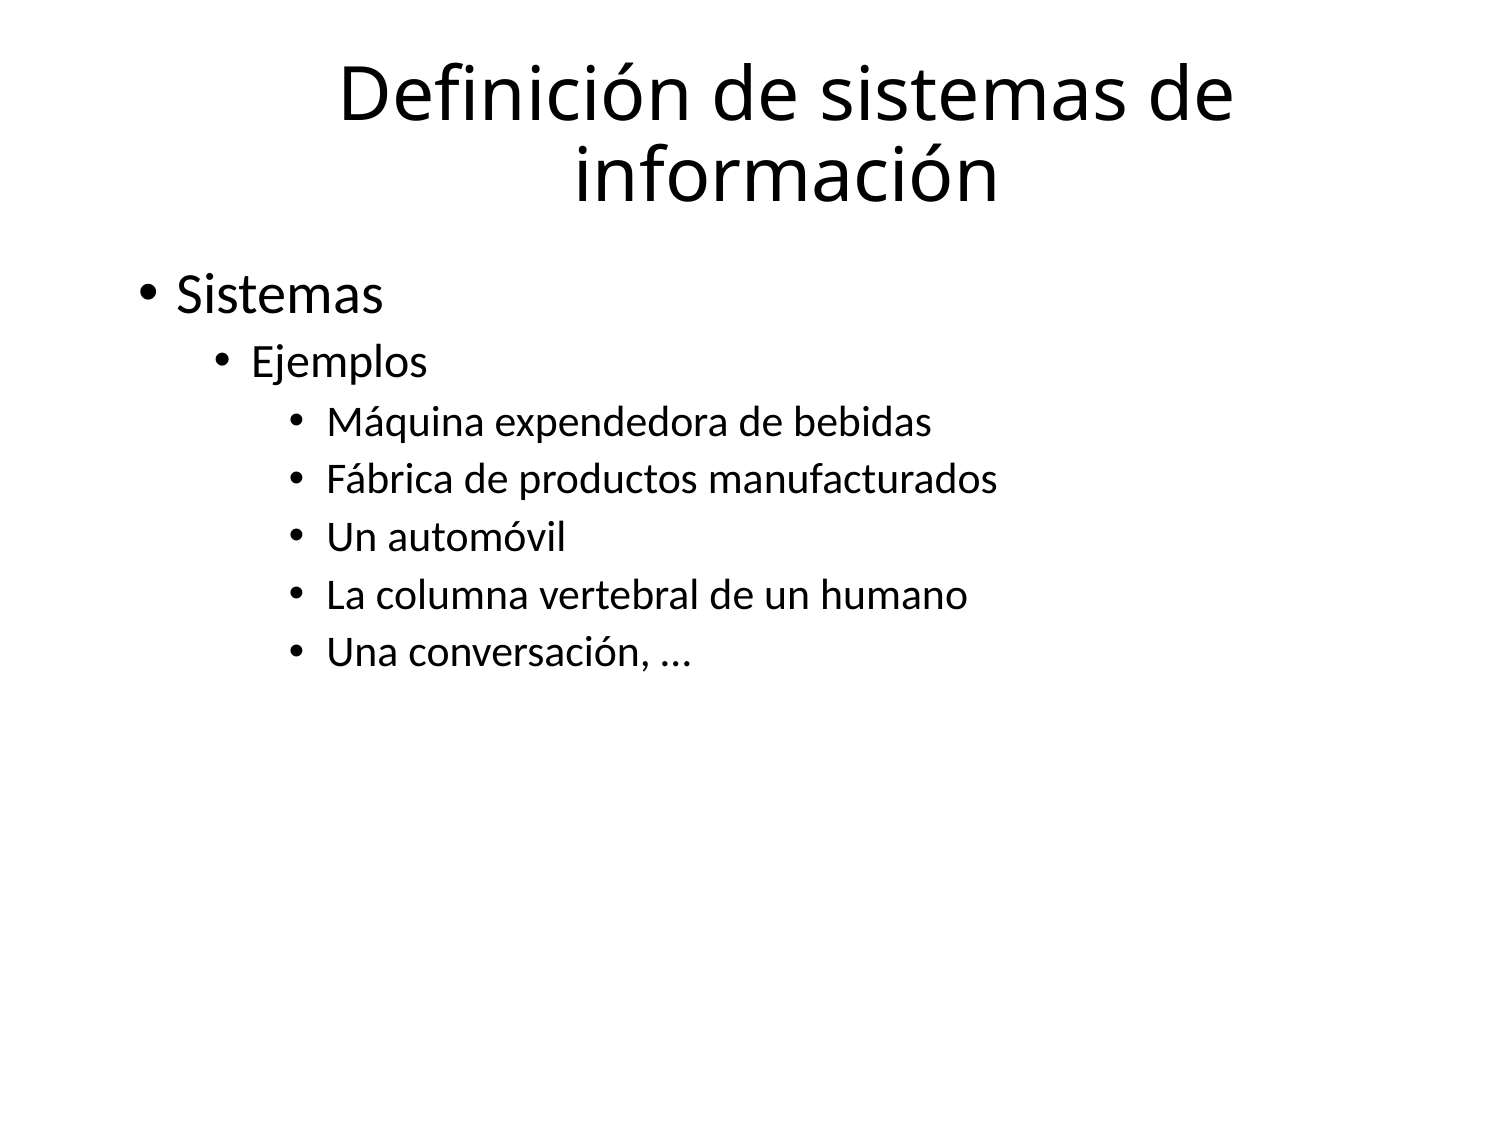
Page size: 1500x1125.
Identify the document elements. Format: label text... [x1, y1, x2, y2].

list Sistemas Ejemplos Máquina expendedora de bebidas Fábrica de productos manufacturados Un automóvil La columna vertebral de un humano Una conversación, … [123, 255, 1275, 998]
title Definición de sistemas de información [112, 42, 1463, 231]
